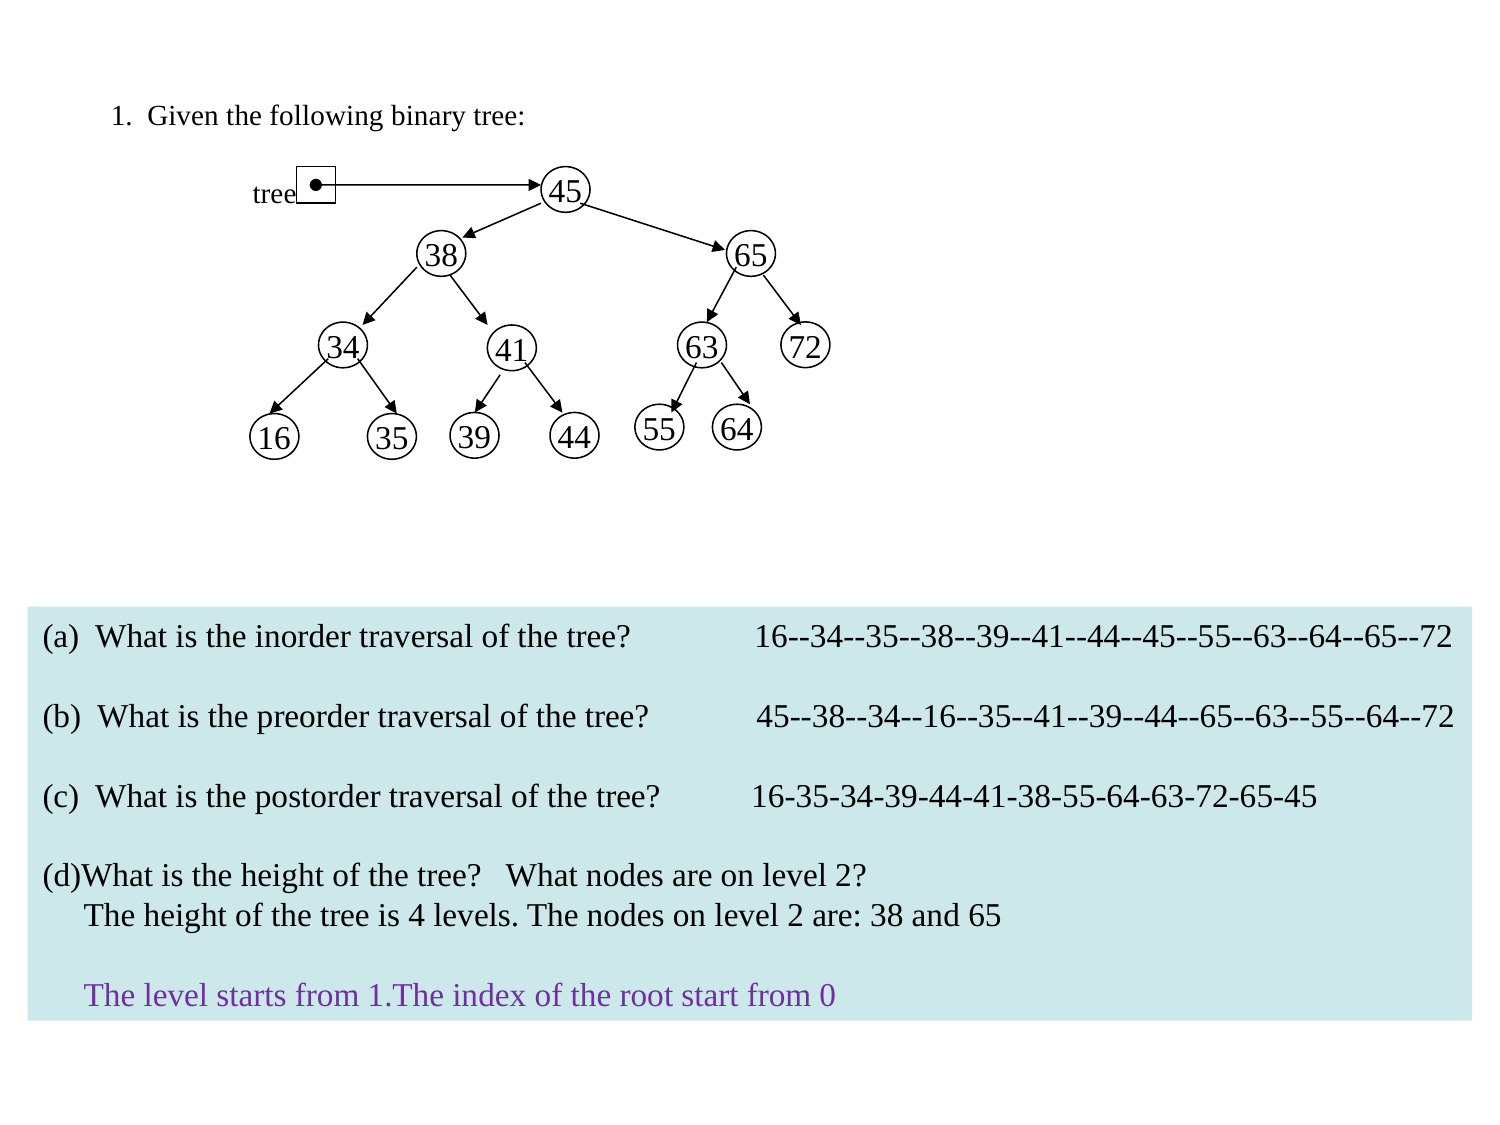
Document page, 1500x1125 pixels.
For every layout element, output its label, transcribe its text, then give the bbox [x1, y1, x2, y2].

text_box 1. Given the following binary tree: [96, 89, 541, 139]
text_box (a) What is the inorder traversal of the tree? 16--34--35--38--39--41--44--45--55--63--64--65--72 (b) What is the preorder traversal of the tree? 45--38--34--16--35--41--39--44--65--63--55--64--72 (c) What is the postorder traversal of the tree? 16-35-34-39-44-41-38-55-64-63-72-65-45 What is the height of the tree? What nodes are on level 2? The height of the tree is 4 levels. The nodes on level 2 are: 38 and 65 The level starts from 1.The index of the root start from 0 [27, 606, 1473, 1021]
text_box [237, 166, 831, 460]
